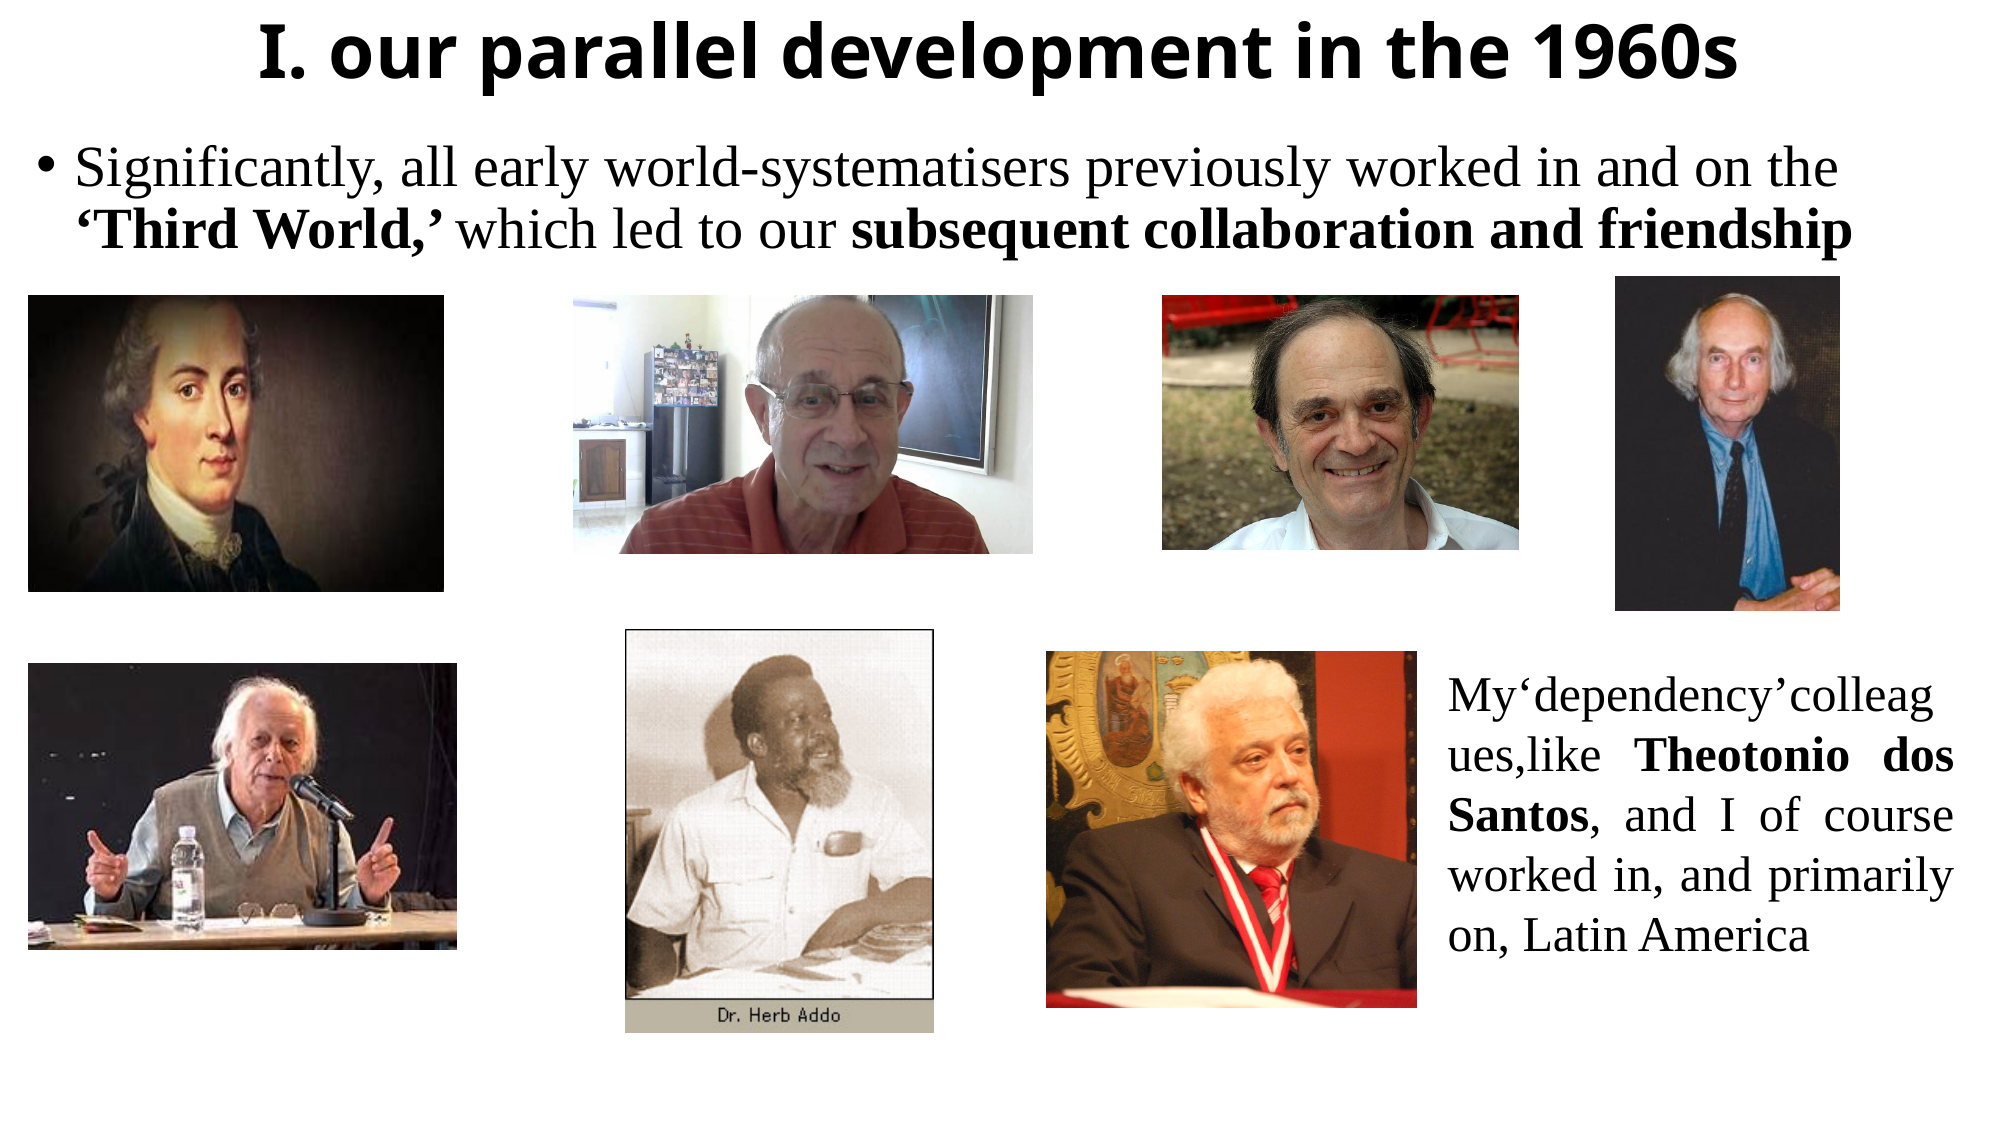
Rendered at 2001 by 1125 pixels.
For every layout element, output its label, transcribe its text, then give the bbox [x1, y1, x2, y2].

text_box My‘dependency’colleagues,like Theotonio dos Santos, and I of course worked in, and primarily on, Latin America [1432, 654, 1970, 970]
list Significantly, all early world-systematisers previously worked in and on the ‘Third World,’ which led to our subsequent collaboration and friendship [21, 128, 1963, 1110]
picture [1162, 295, 1519, 550]
picture [1615, 276, 1840, 611]
picture [28, 295, 444, 592]
picture [573, 295, 1033, 554]
picture [1046, 651, 1417, 1008]
title I. our parallel development in the 1960s [0, 0, 2000, 108]
picture [28, 663, 457, 950]
picture [625, 629, 934, 1033]
